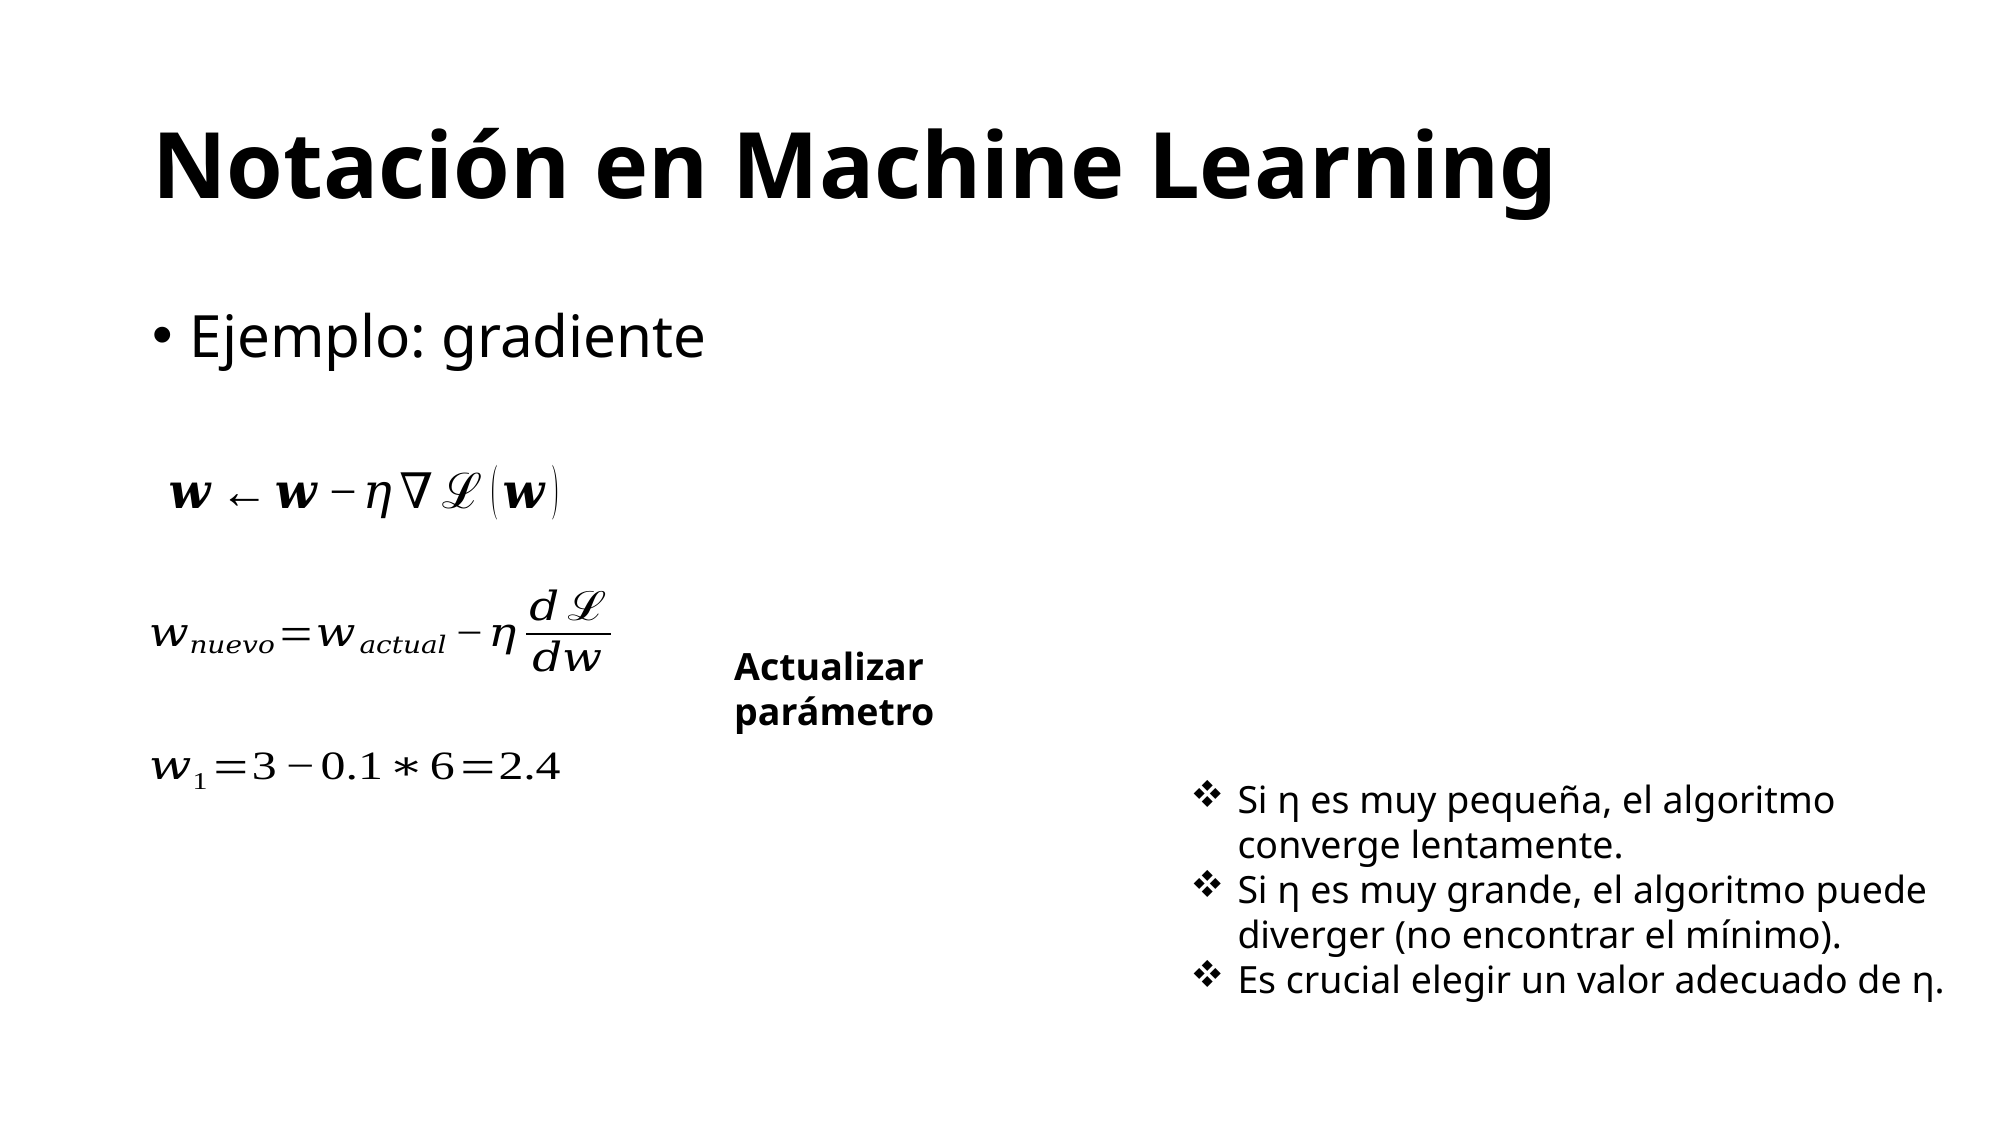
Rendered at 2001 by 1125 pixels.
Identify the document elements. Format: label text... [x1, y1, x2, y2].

text_box Actualizar parámetro [719, 635, 1144, 741]
text_box Si η es muy pequeña, el algoritmo converge lentamente. Si η es muy grande, el algoritmo puede diverger (no encontrar el mínimo). Es crucial elegir un valor adecuado de η. [1175, 769, 1976, 1009]
title Notación en Machine Learning [137, 59, 1863, 278]
list Ejemplo: gradiente [137, 299, 1863, 413]
